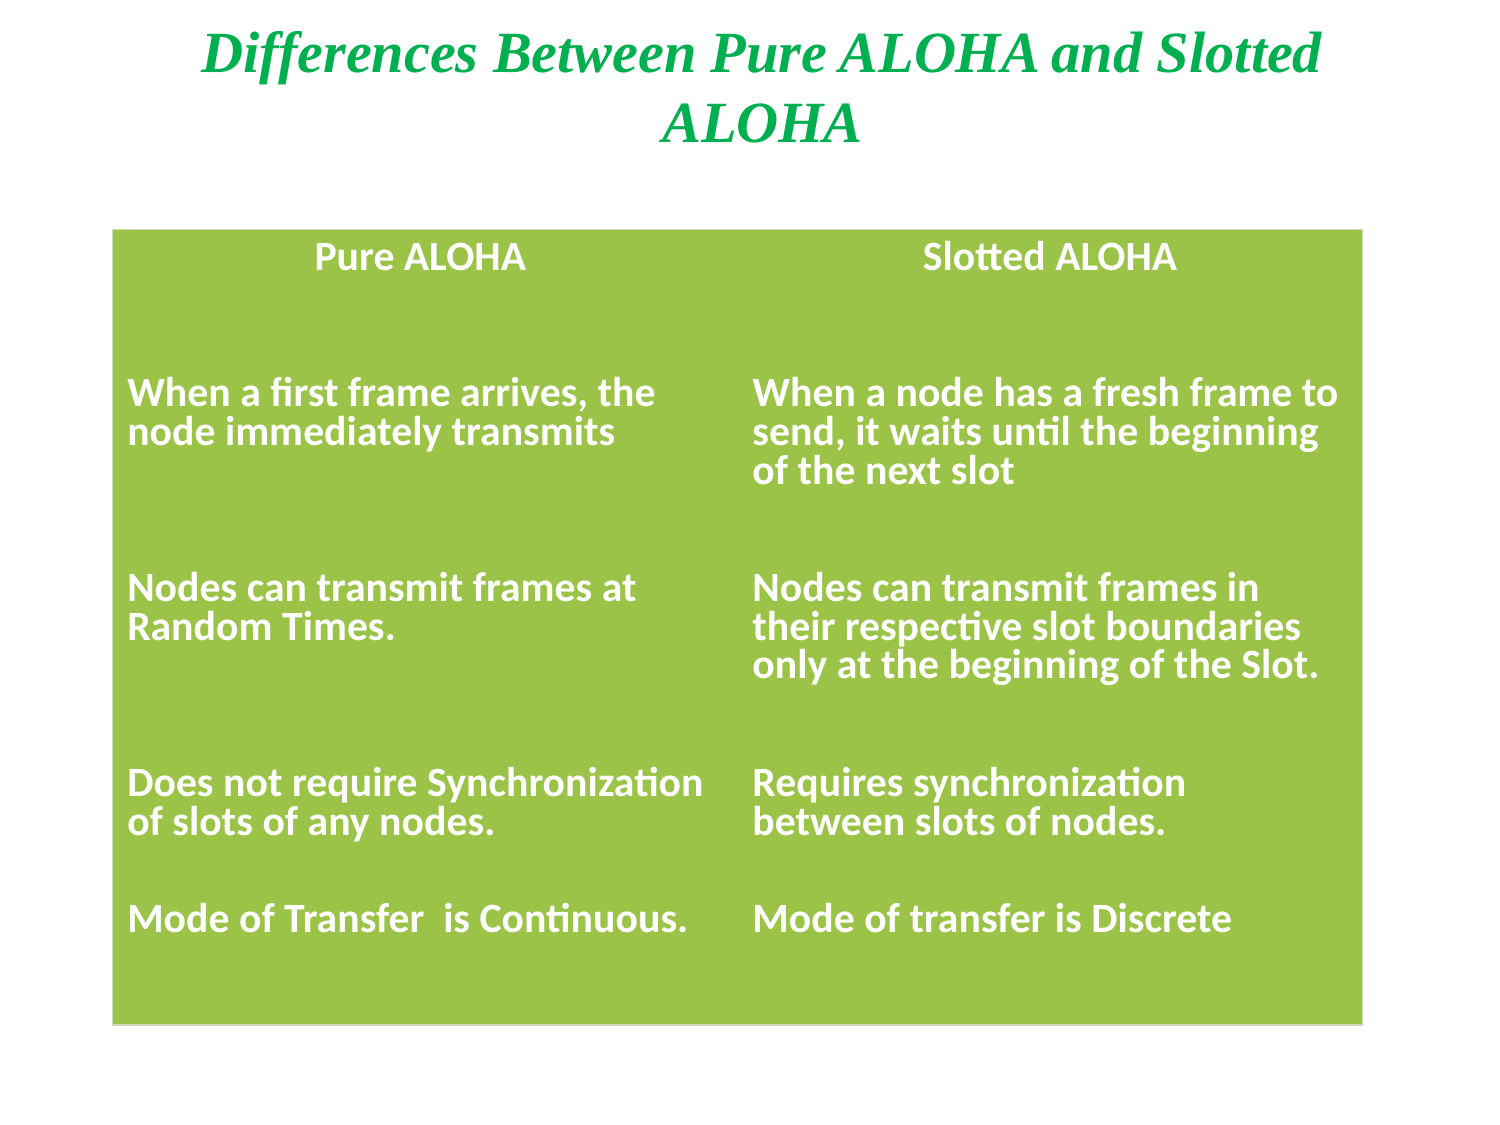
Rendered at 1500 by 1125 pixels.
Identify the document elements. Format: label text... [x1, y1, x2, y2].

table_cell Nodes can transmit frames at Random Times. [113, 560, 738, 755]
table_cell Requires synchronization between slots of nodes. [738, 755, 1362, 890]
table_header Pure ALOHA [113, 230, 738, 365]
table_cell Mode of transfer is Discrete [738, 890, 1362, 1024]
table_cell Mode of Transfer is Continuous. [113, 890, 738, 1024]
table_cell When a first frame arrives, the node immediately transmits [113, 365, 738, 560]
table_cell Nodes can transmit frames in their respective slot boundaries only at the beginning of the Slot. [738, 560, 1362, 755]
table_cell When a node has a fresh frame to send, it waits until the beginning of the next slot [738, 365, 1362, 560]
table_cell Does not require Synchronization of slots of any nodes. [113, 755, 738, 890]
table_header Slotted ALOHA [738, 230, 1362, 365]
text_box Differences Between Pure ALOHA and Slotted ALOHA [87, 6, 1438, 232]
